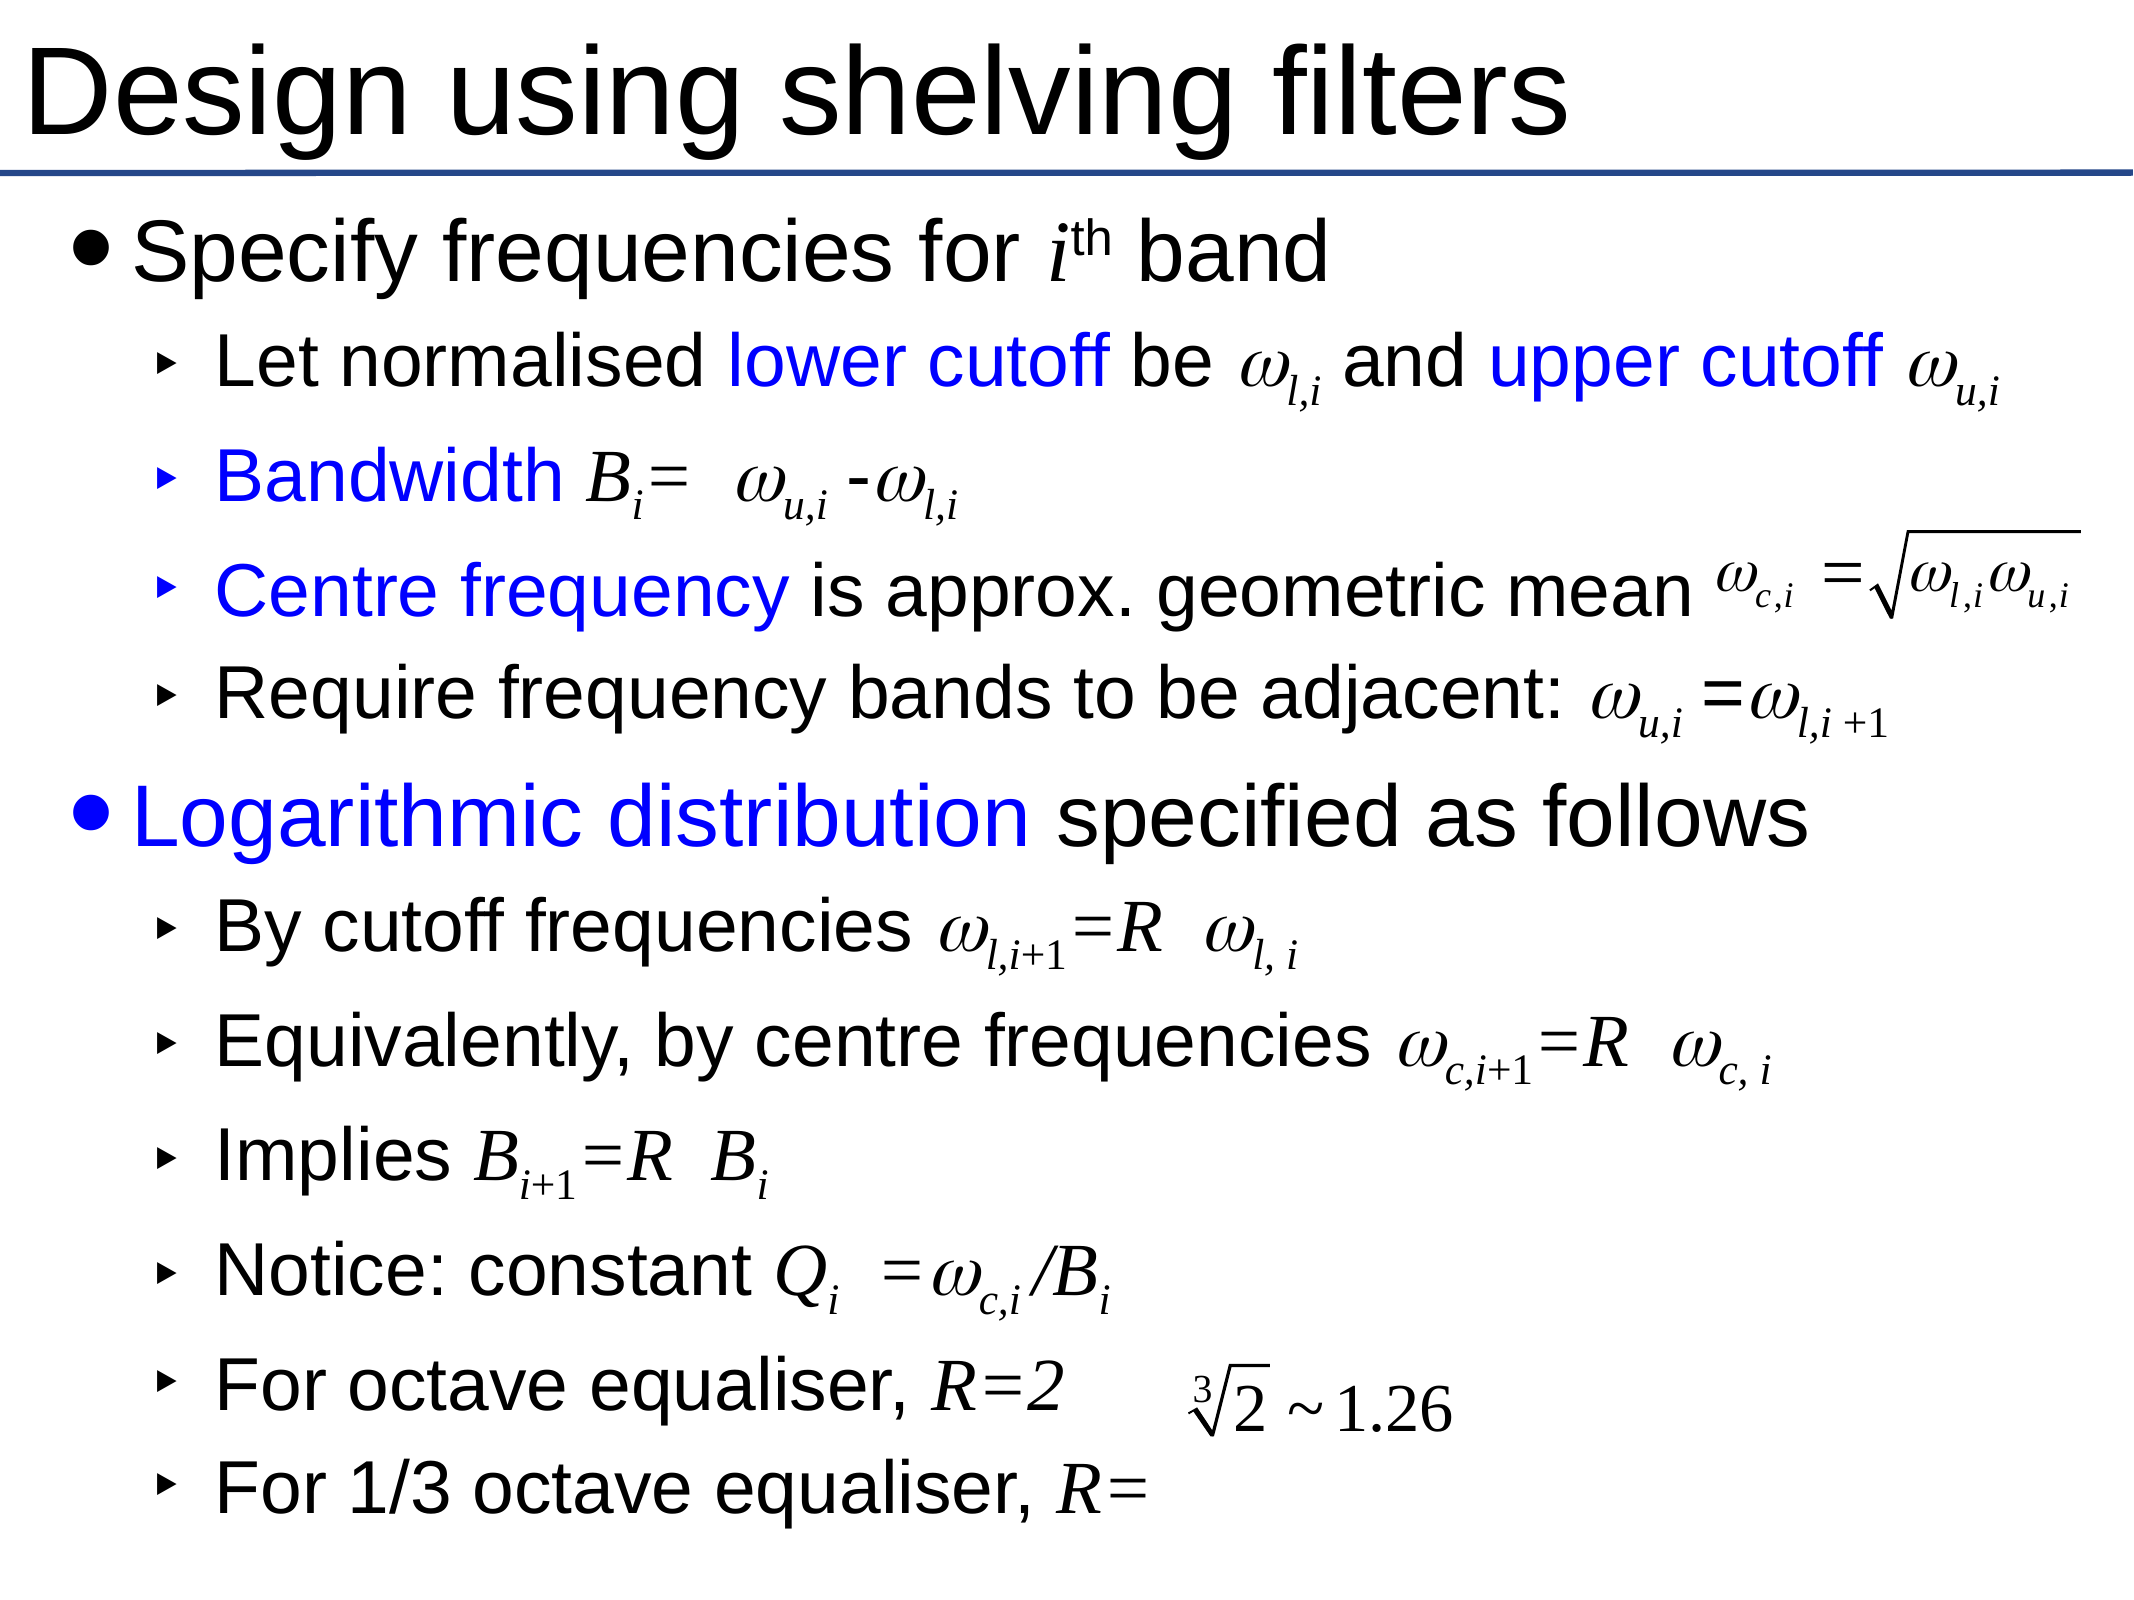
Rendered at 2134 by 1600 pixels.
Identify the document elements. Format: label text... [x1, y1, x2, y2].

list Specify frequencies for ith band Let normalised lower cutoff be wl,i and upper cutoff wu,i Bandwidth Bi= wu,i -wl,i Centre frequency is approx. geometric mean Require frequency bands to be adjacent: wu,i =wl,i +1 Logarithmic distribution specified as follows By cutoff frequencies wl,i+1=R wl, i Equivalently, by centre frequencies wc,i+1=R wc, i Implies Bi+1=R Bi Notice: constant Qi =wc,i /Bi For octave equaliser, R=2 For 1/3 octave equaliser, R= [18, 184, 2122, 1588]
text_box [1704, 516, 2099, 636]
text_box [1175, 1349, 1469, 1450]
title Design using shelving filters [14, 7, 2118, 161]
